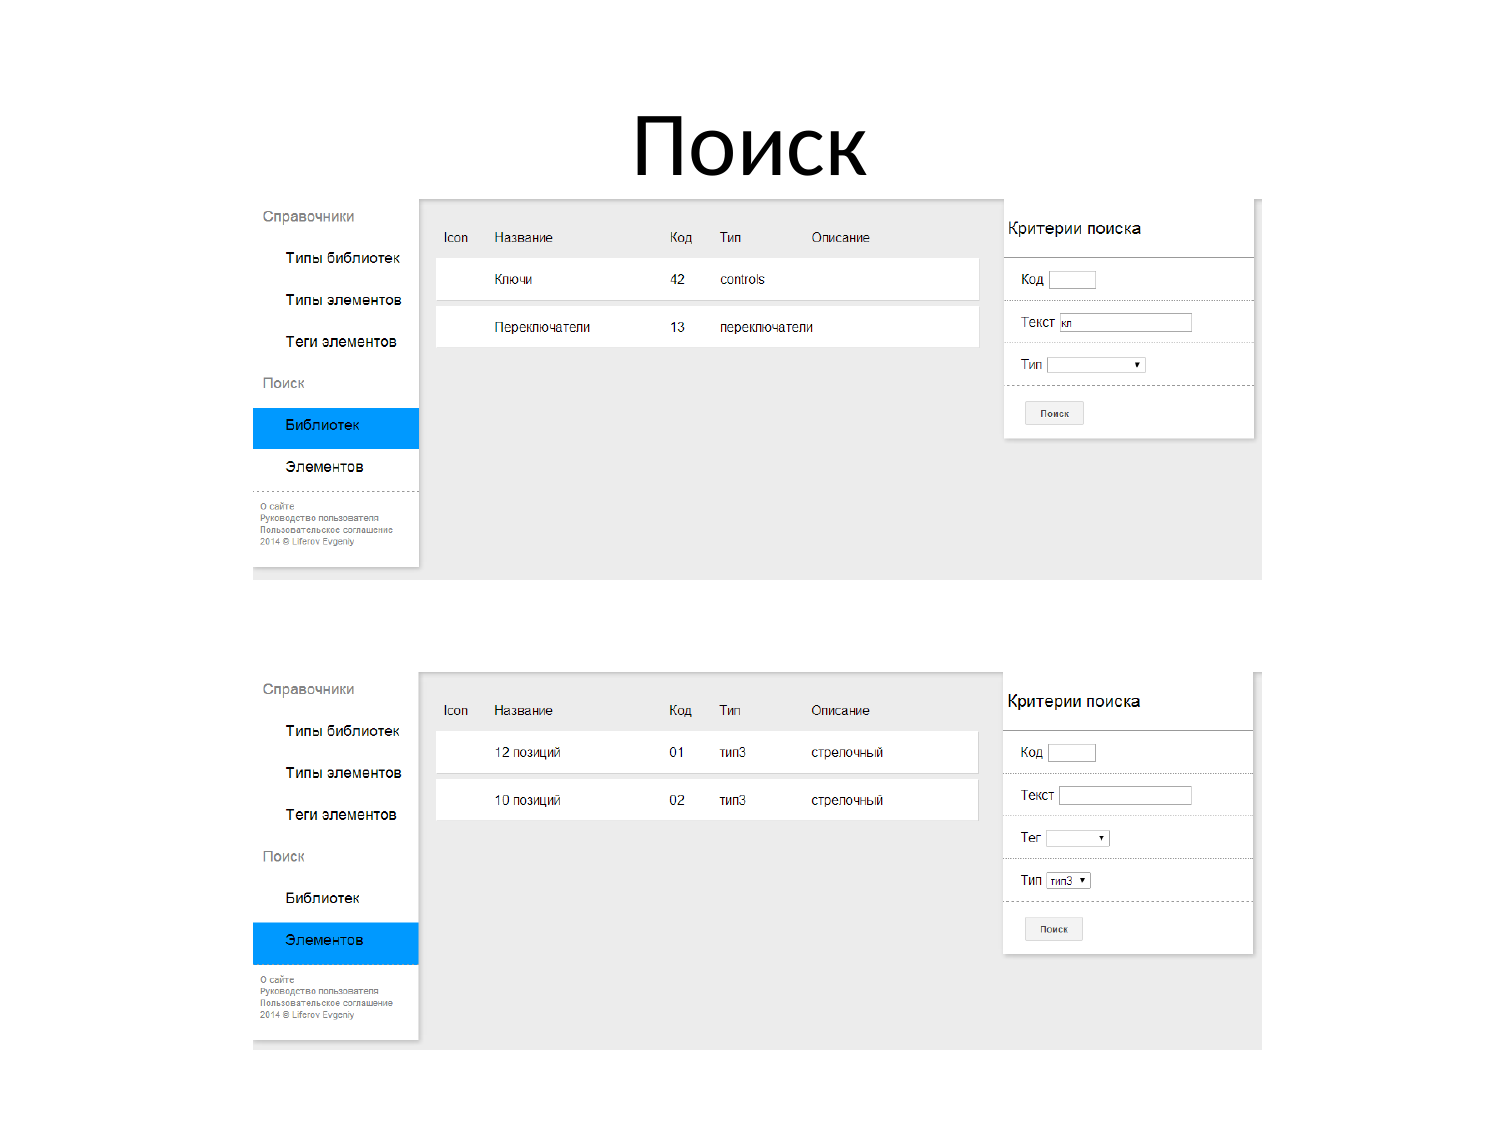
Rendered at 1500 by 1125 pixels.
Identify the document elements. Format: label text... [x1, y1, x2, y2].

picture [253, 196, 1262, 580]
picture [253, 668, 1262, 1050]
text_box Поиск [74, 45, 1425, 233]
